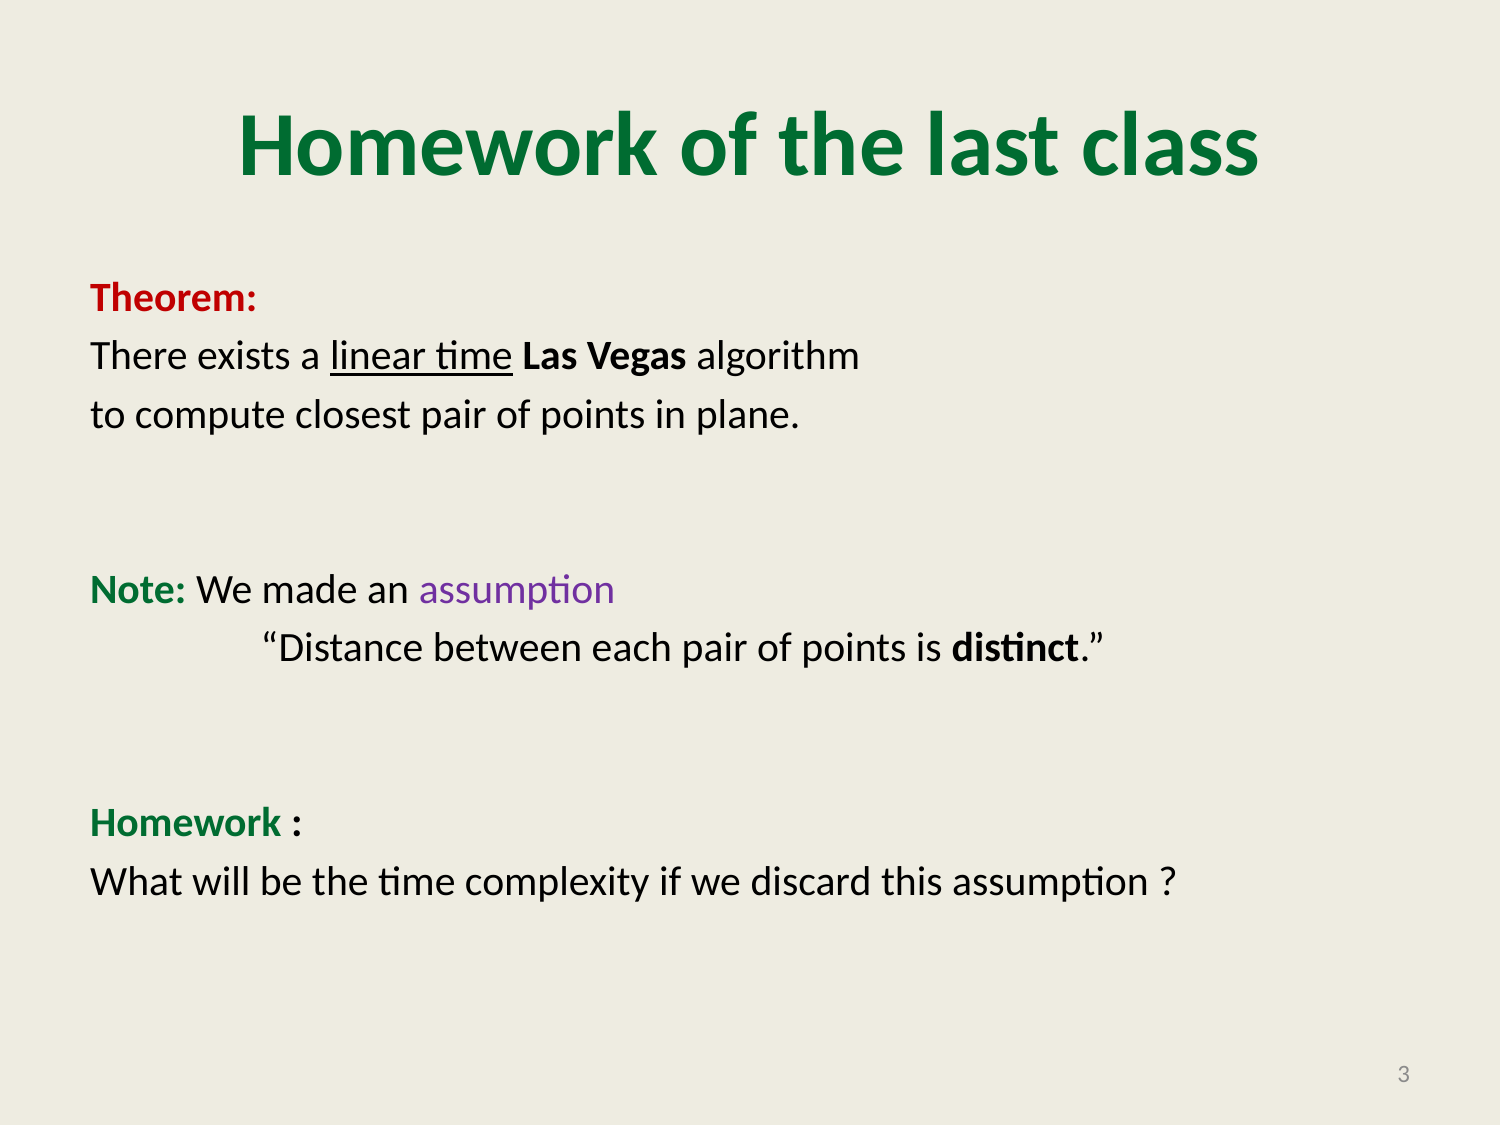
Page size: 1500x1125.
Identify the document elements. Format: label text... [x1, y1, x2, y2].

slide_number 3 [1074, 1042, 1425, 1103]
list Theorem: There exists a linear time Las Vegas algorithm to compute closest pair of points in plane. Note: We made an assumption “Distance between each pair of points is distinct.” Homework : What will be the time complexity if we discard this assumption ? [75, 262, 1425, 1005]
title Homework of the last class [75, 45, 1425, 233]
